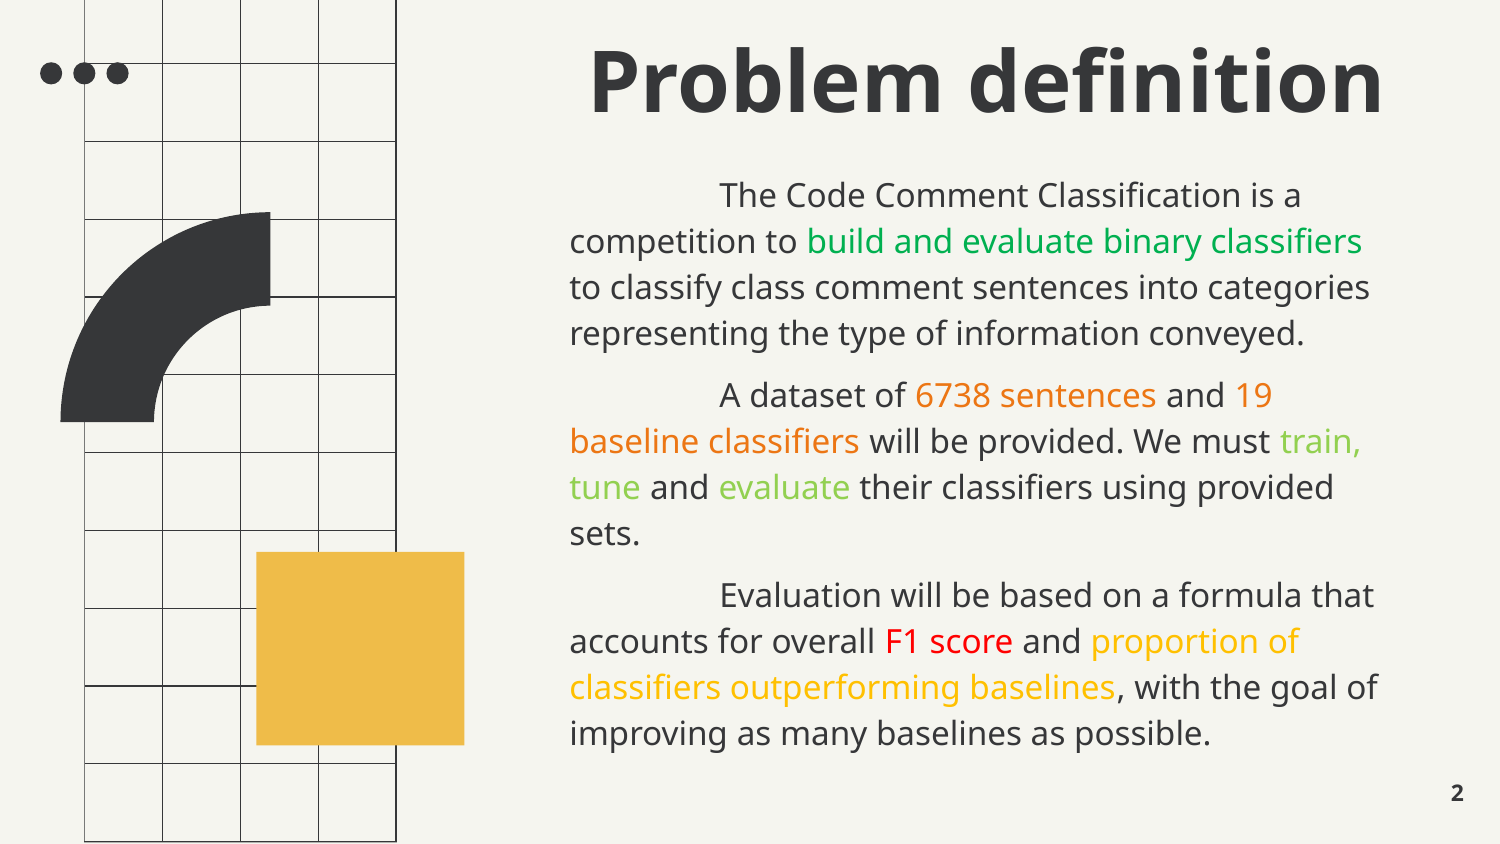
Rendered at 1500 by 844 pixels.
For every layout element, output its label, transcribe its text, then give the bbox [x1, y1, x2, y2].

title Problem definition [587, 21, 1398, 131]
subtitle The Code Comment Classification is a competition to build and evaluate binary classifiers to classify class comment sentences into categories representing the type of information conveyed. A dataset of 6738 sentences and 19 baseline classifiers will be provided. We must train, tune and evaluate their classifiers using provided sets. Evaluation will be based on a formula that accounts for overall F1 score and proportion of classifiers outperforming baselines, with the goal of improving as many baselines as possible. [569, 168, 1398, 213]
text_box [60, 338, 78, 423]
text_box [402, 551, 465, 746]
slide_number 2 [1374, 779, 1464, 809]
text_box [83, 0, 398, 843]
